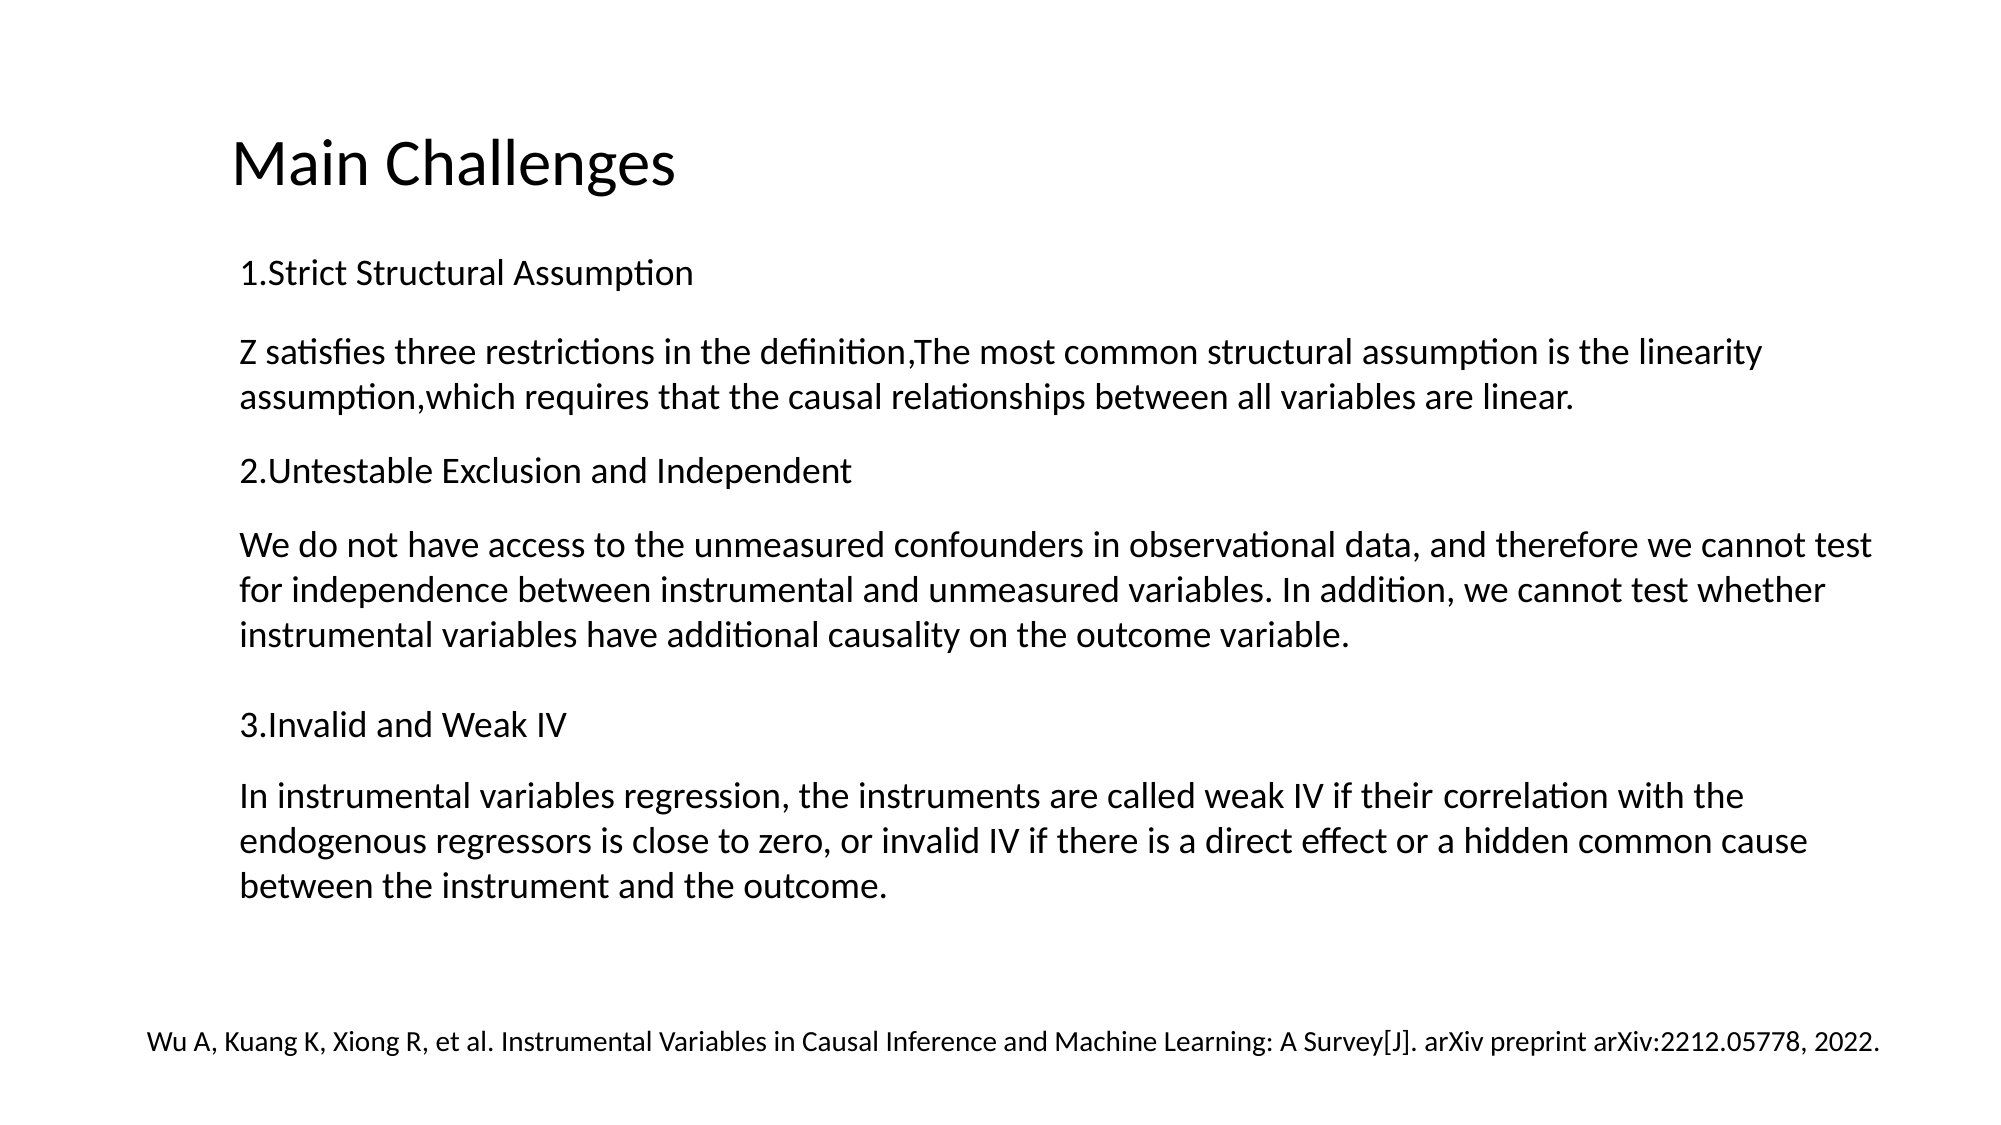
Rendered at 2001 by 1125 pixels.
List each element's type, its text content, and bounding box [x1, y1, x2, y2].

text_box 1.Strict Structural Assumption [224, 240, 755, 301]
text_box Wu A, Kuang K, Xiong R, et al. Instrumental Variables in Causal Inference and Machine Learning: A Survey[J]. arXiv preprint arXiv:2212.05778, 2022. [132, 1014, 1927, 1082]
text_box Z satisfies three restrictions in the definition,The most common structural assumption is the linearity assumption,which requires that the causal relationships between all variables are linear. [224, 319, 1871, 425]
text_box Main Challenges [208, 111, 697, 207]
text_box 3.Invalid and Weak IV [224, 692, 587, 753]
text_box We do not have access to the unmeasured confounders in observational data, and therefore we cannot test for independence between instrumental and unmeasured variables. In addition, we cannot test whether instrumental variables have additional causality on the outcome variable. [224, 512, 1920, 676]
text_box 2.Untestable Exclusion and Independent [224, 438, 872, 499]
text_box In instrumental variables regression, the instruments are called weak IV if their correlation with the endogenous regressors is close to zero, or invalid IV if there is a direct effect or a hidden common cause between the instrument and the outcome. [224, 763, 1927, 913]
